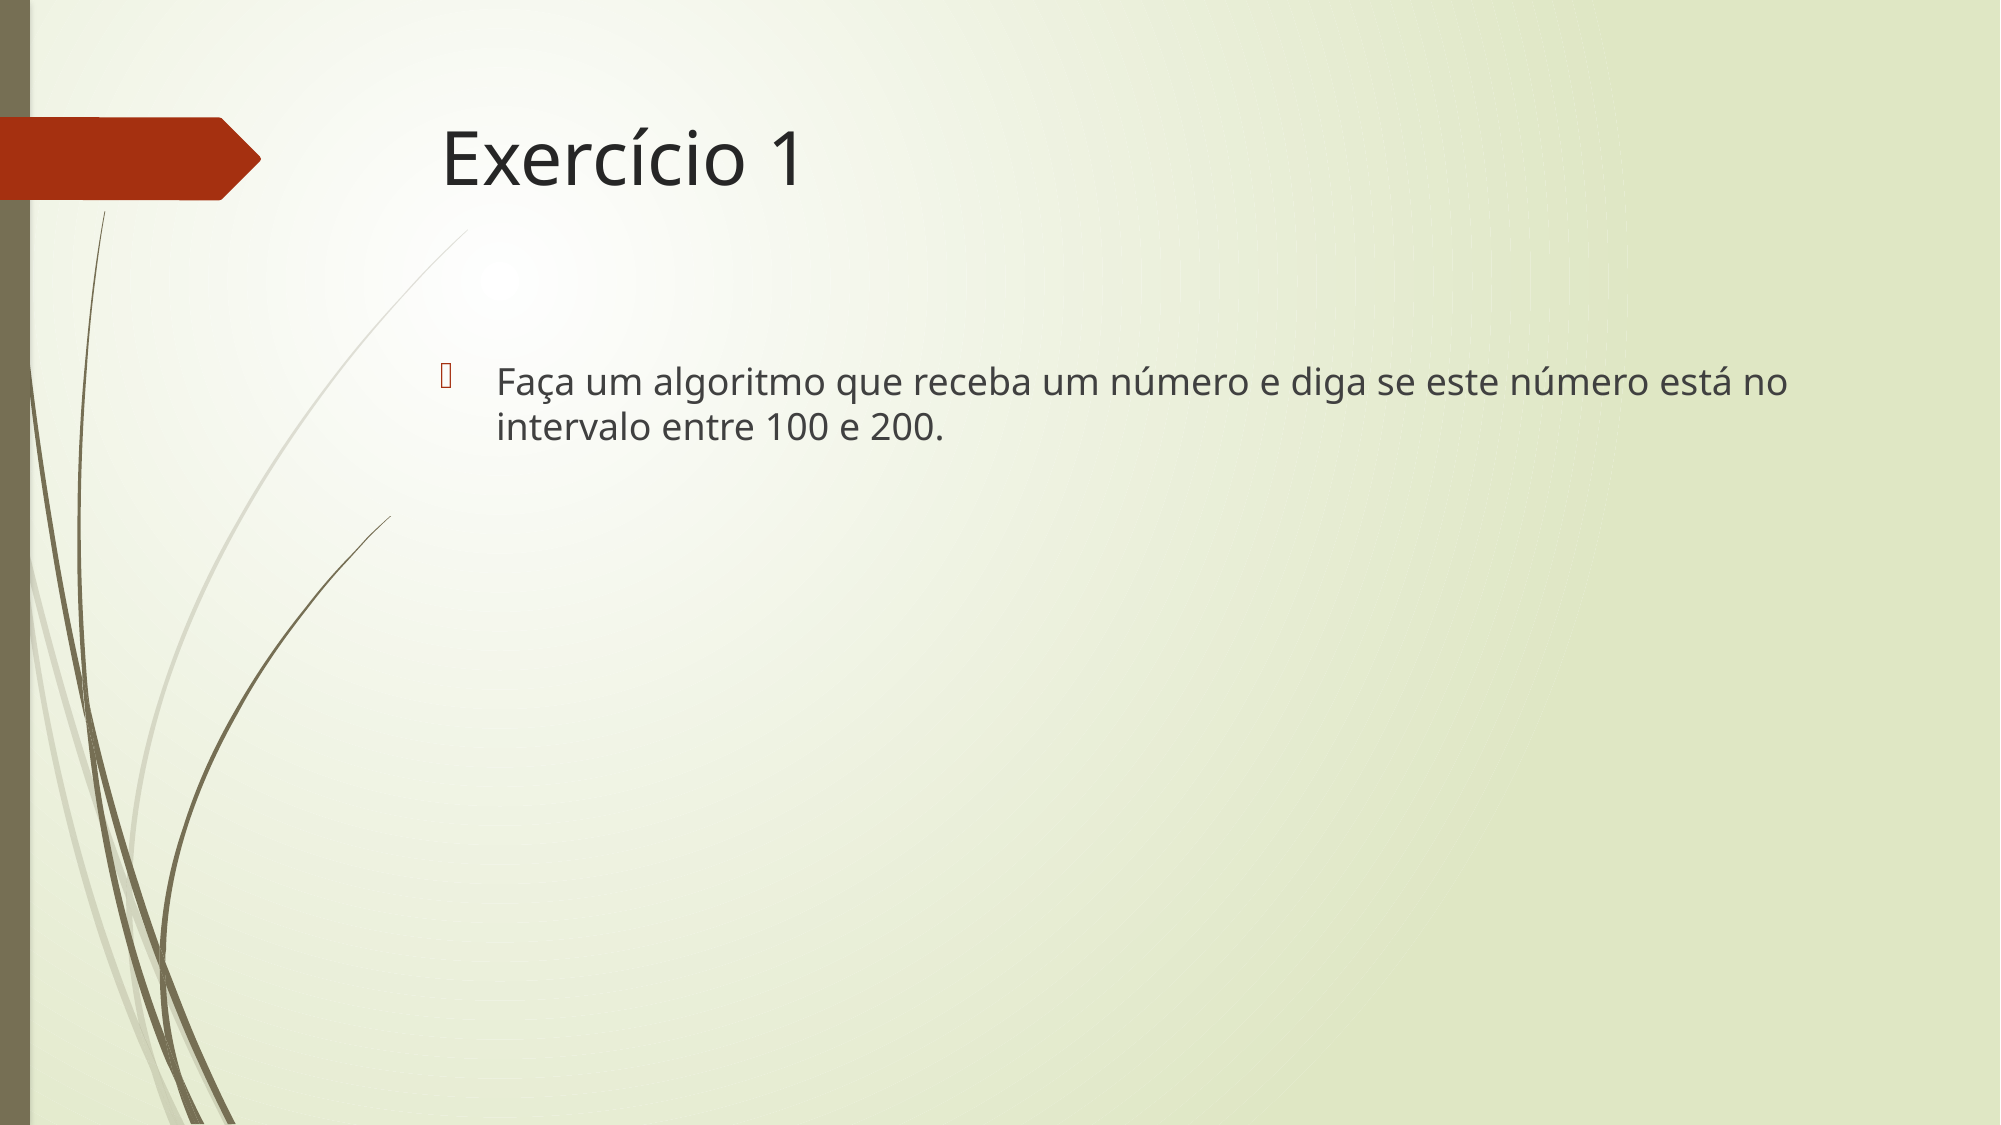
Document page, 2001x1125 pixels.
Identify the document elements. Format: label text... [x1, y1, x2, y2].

title Exercício 1 [425, 102, 1888, 313]
list Faça um algoritmo que receba um número e diga se este número está no intervalo entre 100 e 200. [424, 350, 1888, 970]
